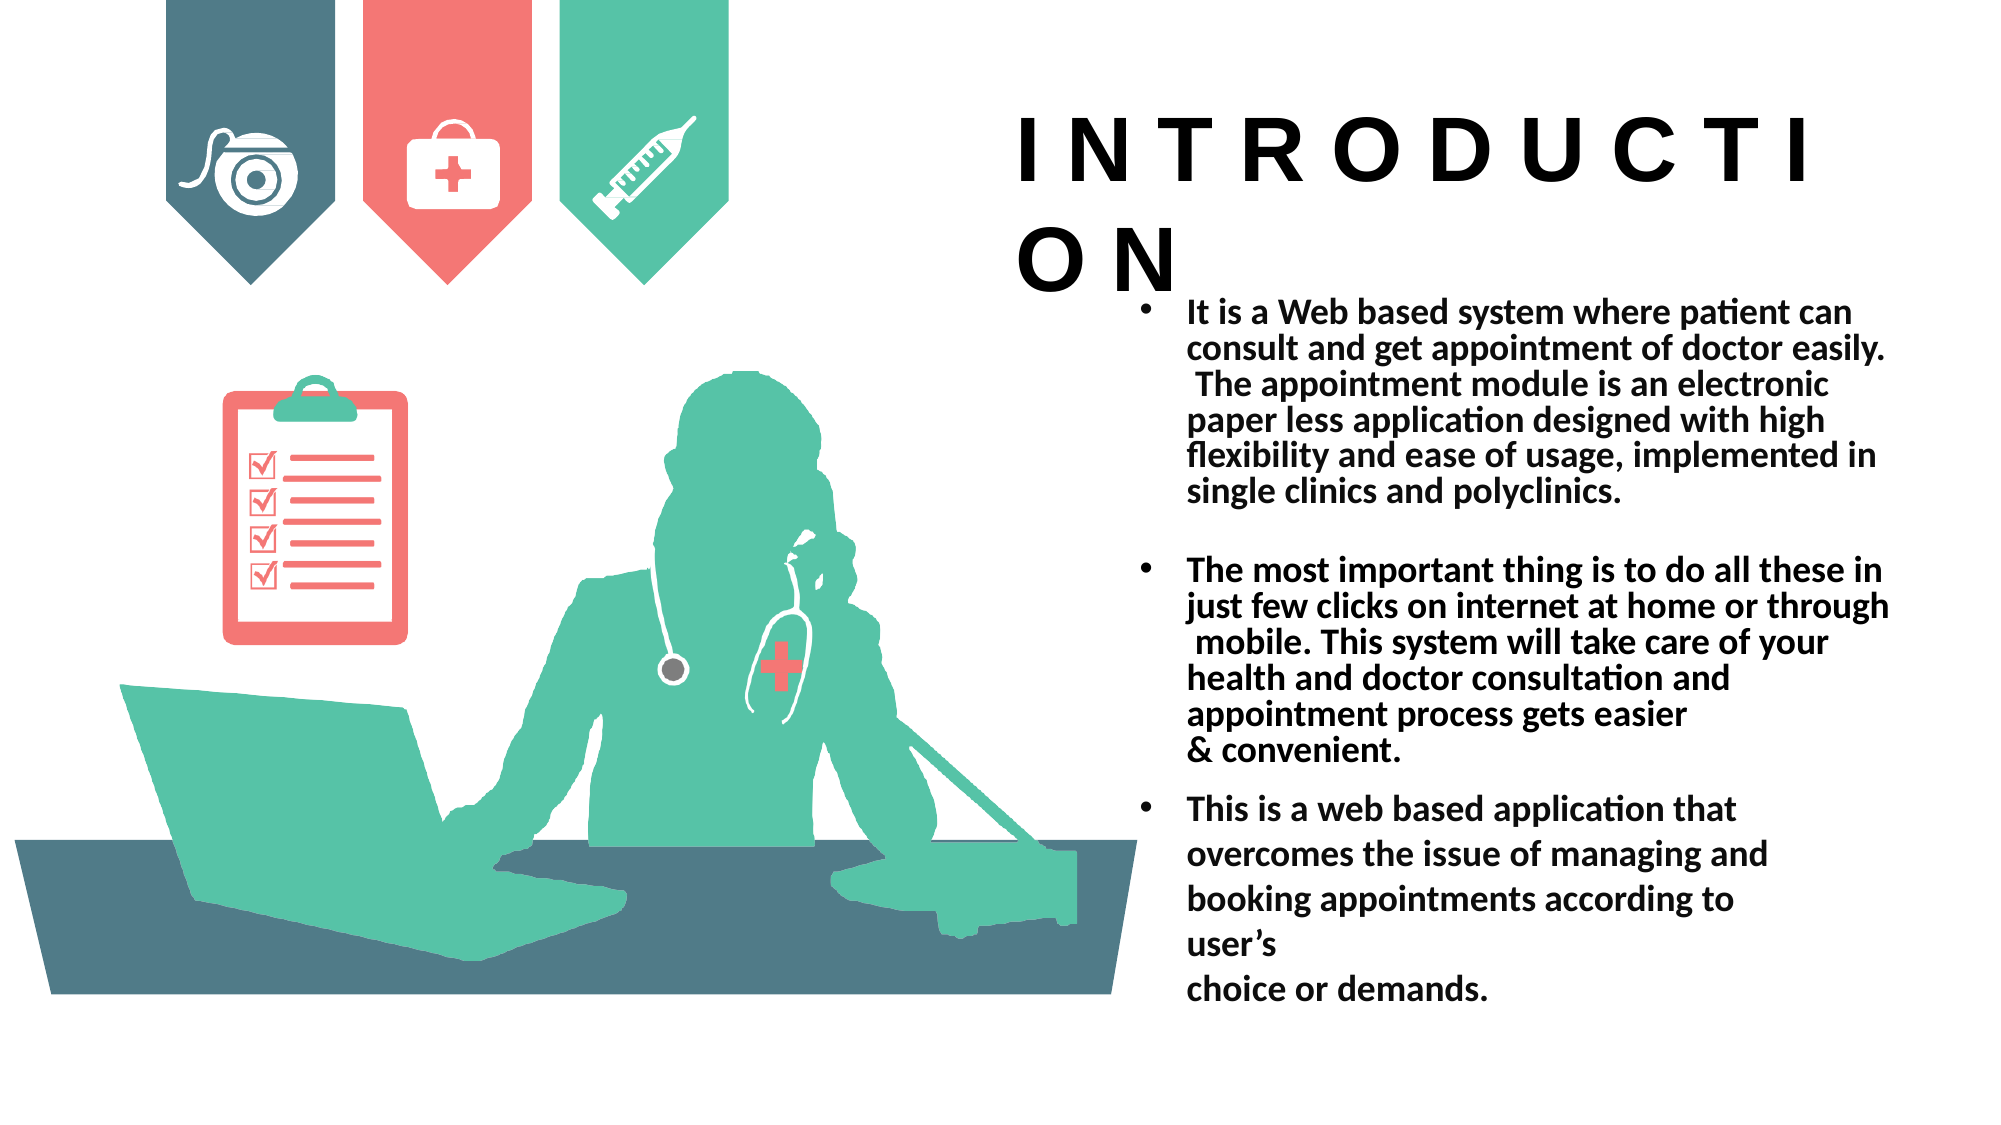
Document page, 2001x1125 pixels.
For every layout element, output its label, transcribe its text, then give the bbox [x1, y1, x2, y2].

text_box [166, 0, 336, 286]
text_box [178, 127, 288, 189]
text_box [119, 371, 1078, 961]
text_box [214, 152, 298, 216]
title I N T R O D U C T I O N [1013, 87, 1879, 310]
text_box [363, 0, 532, 286]
text_box [14, 839, 1138, 995]
text_box [406, 118, 500, 210]
text_box [559, 0, 729, 286]
text_box It is a Web based system where patient can consult and get appointment of doctor easily. The appointment module is an electronic paper less application designed with high flexibility and ease of usage, implemented in single clinics and polyclinics. The most important thing is to do all these in just few clicks on internet at home or through mobile. This system will take care of your health and doctor consultation and appointment process gets easier & convenient. This is a web based application that overcomes the issue of managing and booking appointments according to user’s choice or demands. [1137, 284, 1898, 1010]
text_box [592, 115, 697, 220]
